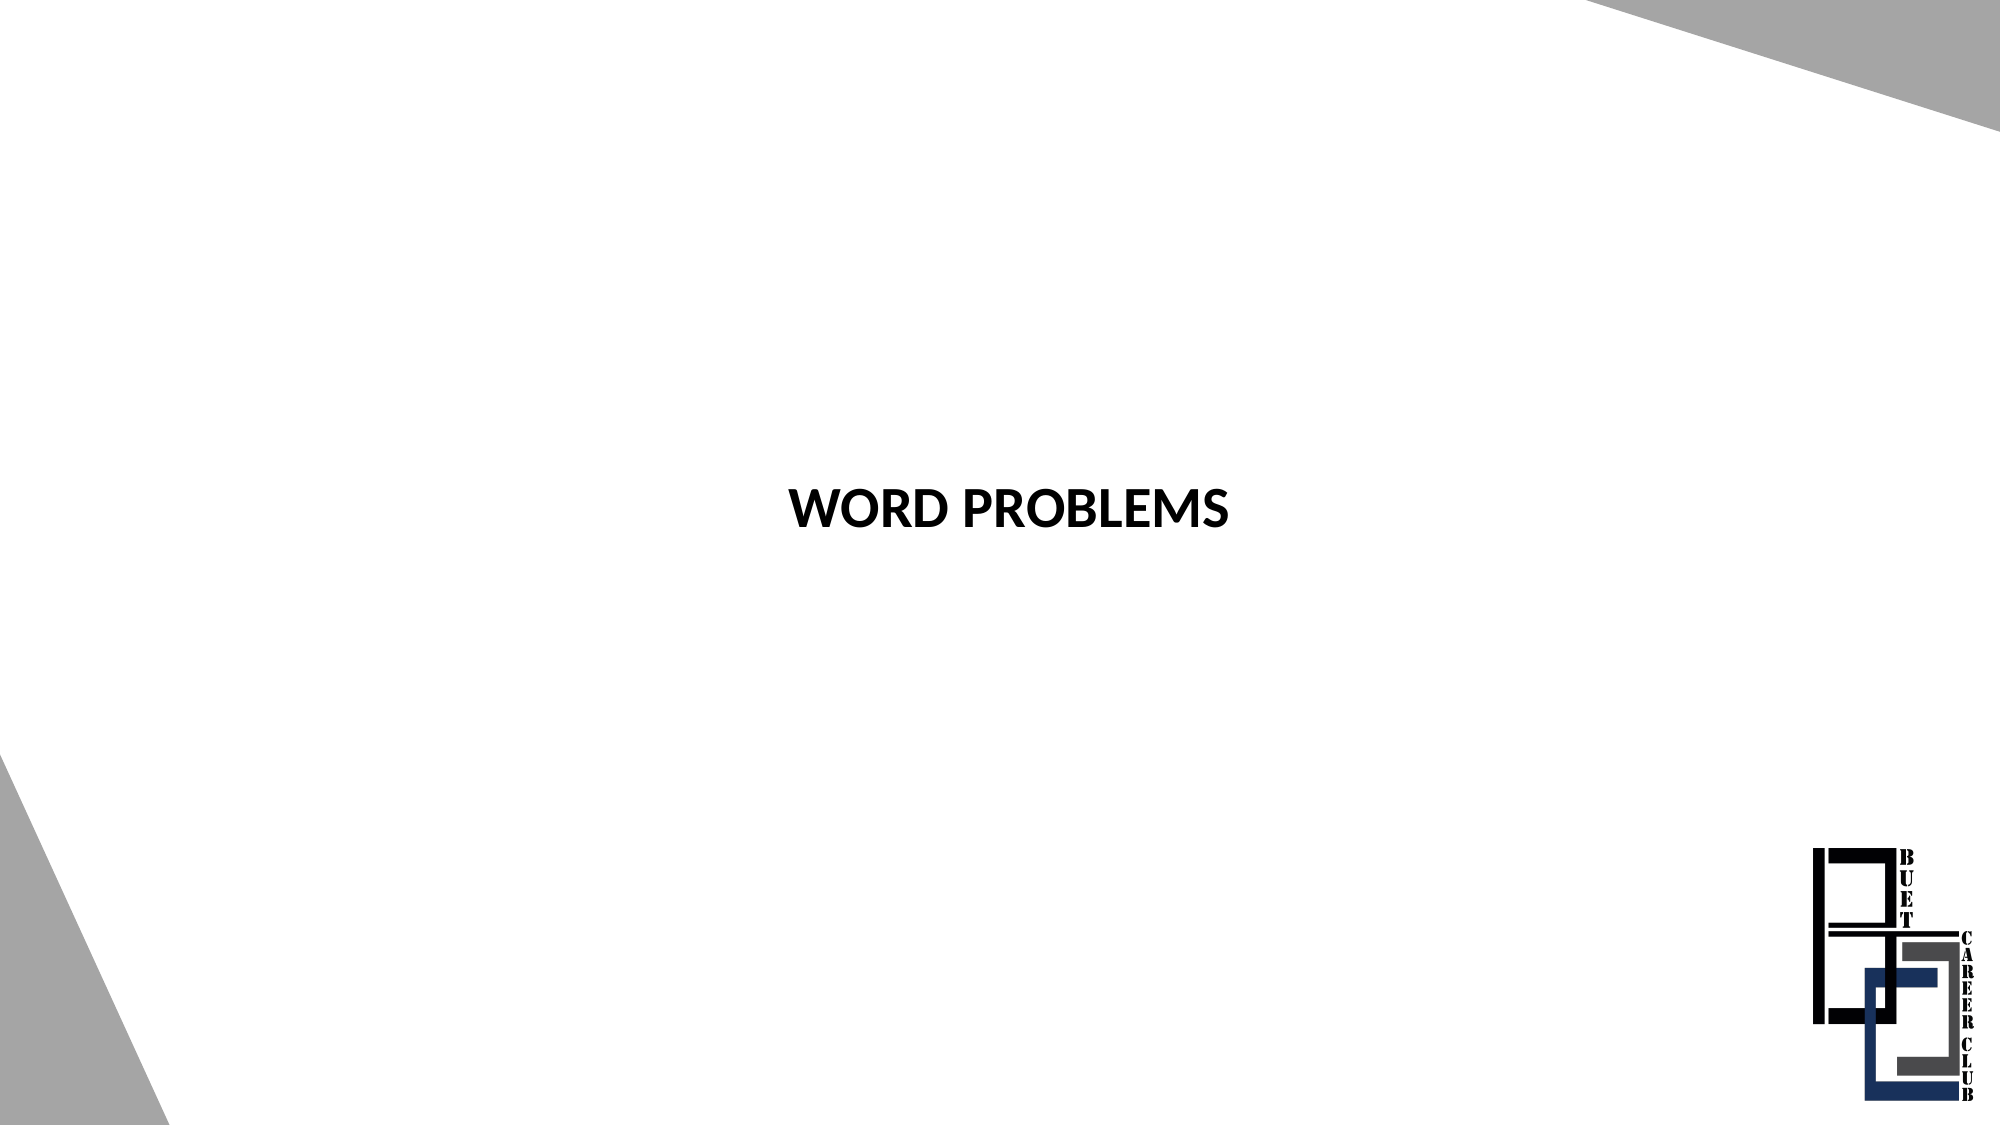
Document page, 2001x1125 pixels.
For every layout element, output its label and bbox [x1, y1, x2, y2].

text_box [0, 0, 2000, 1125]
